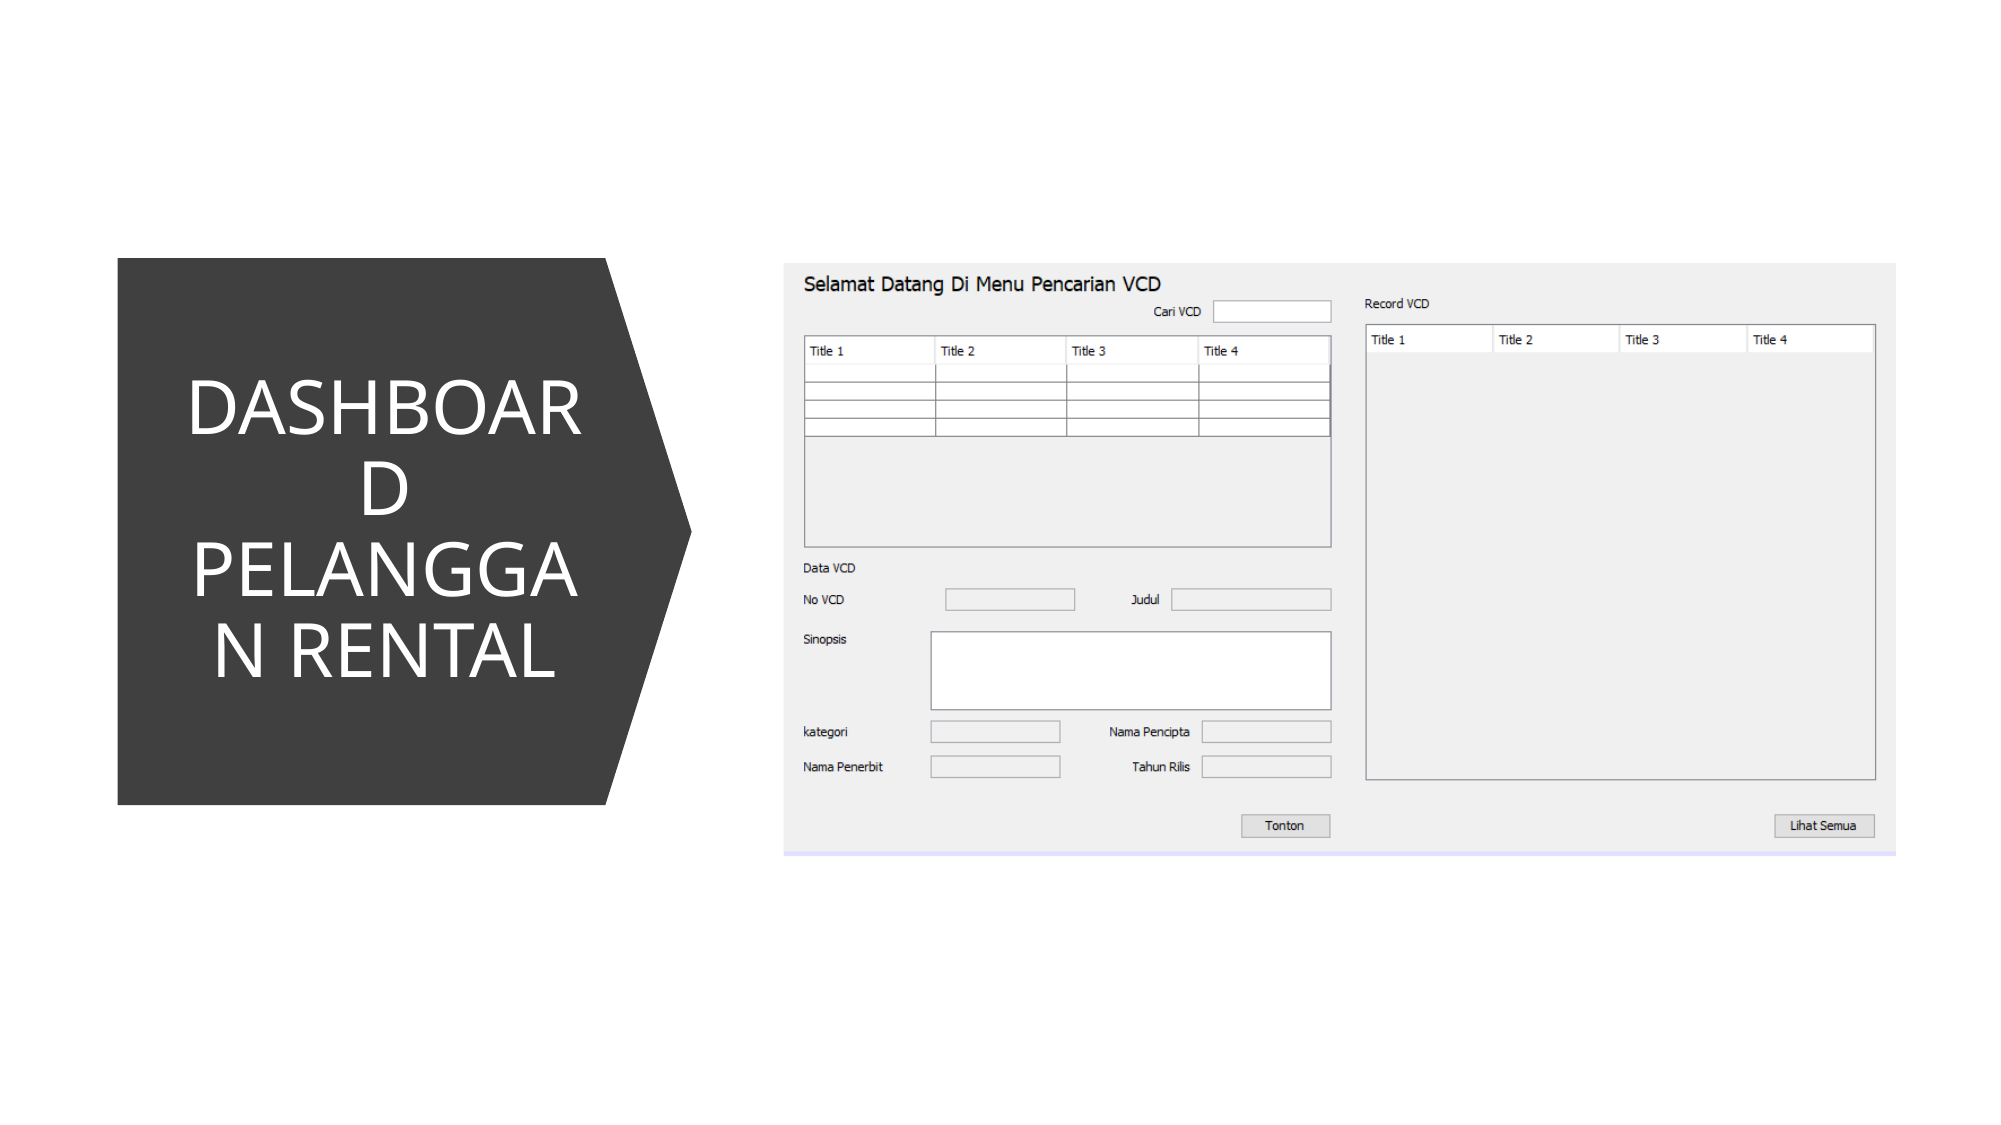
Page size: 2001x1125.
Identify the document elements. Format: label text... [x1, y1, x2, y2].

title DASHBOARD PELANGGAN RENTAL [168, 322, 601, 741]
text_box [116, 257, 693, 807]
picture [783, 263, 1896, 862]
